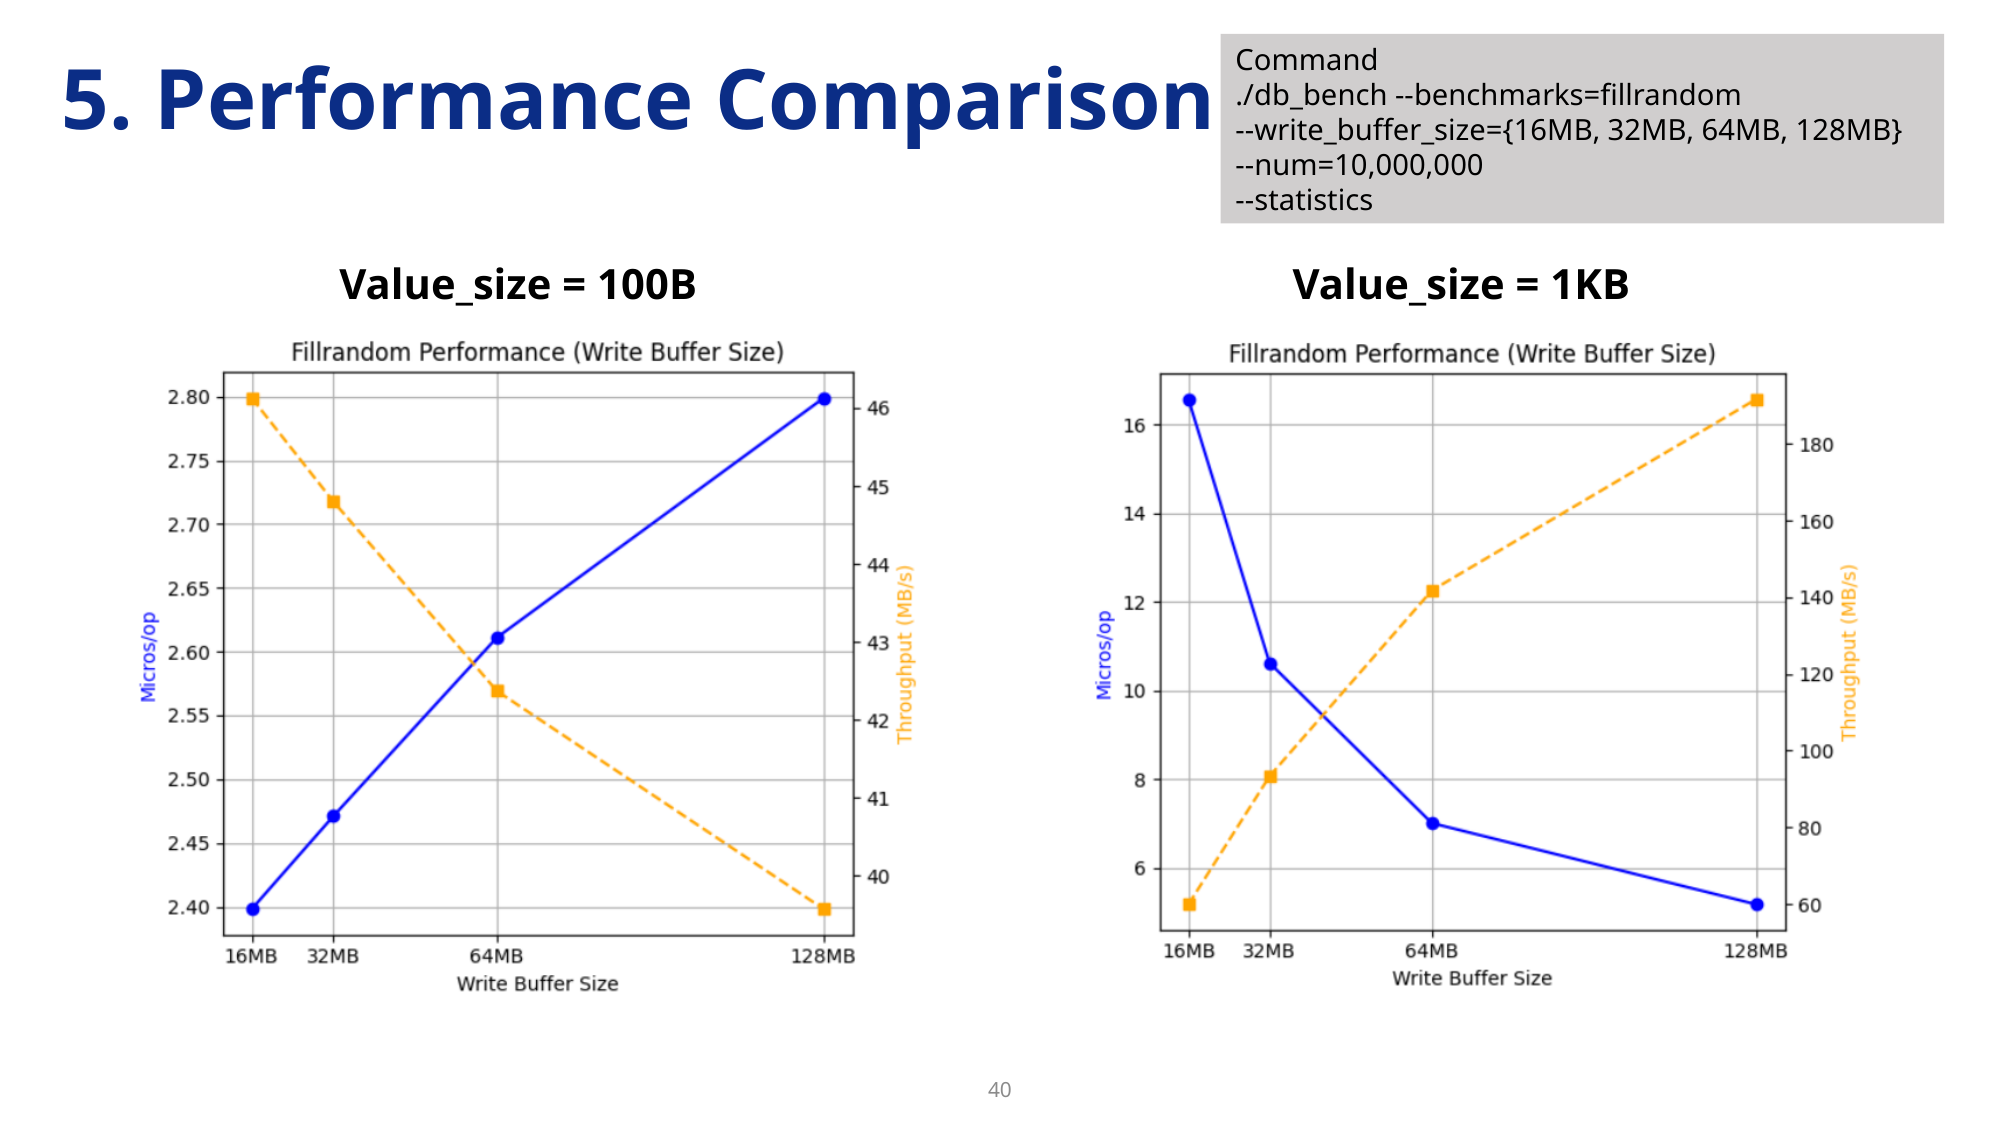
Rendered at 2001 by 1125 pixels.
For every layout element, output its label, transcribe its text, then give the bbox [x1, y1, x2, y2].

text_box Command ./db_bench --benchmarks=fillrandom --write_buffer_size={16MB, 32MB, 64MB, 128MB} --num=10,000,000 --statistics [1220, 33, 1945, 224]
text_box Value_size = 100B [324, 225, 1278, 316]
title 5. Performance Comparison [46, 34, 1220, 171]
text_box Value_size = 1KB [1278, 225, 2000, 316]
picture [120, 324, 937, 1010]
slide_number 40 [774, 1067, 1225, 1116]
picture [1076, 326, 1880, 1003]
